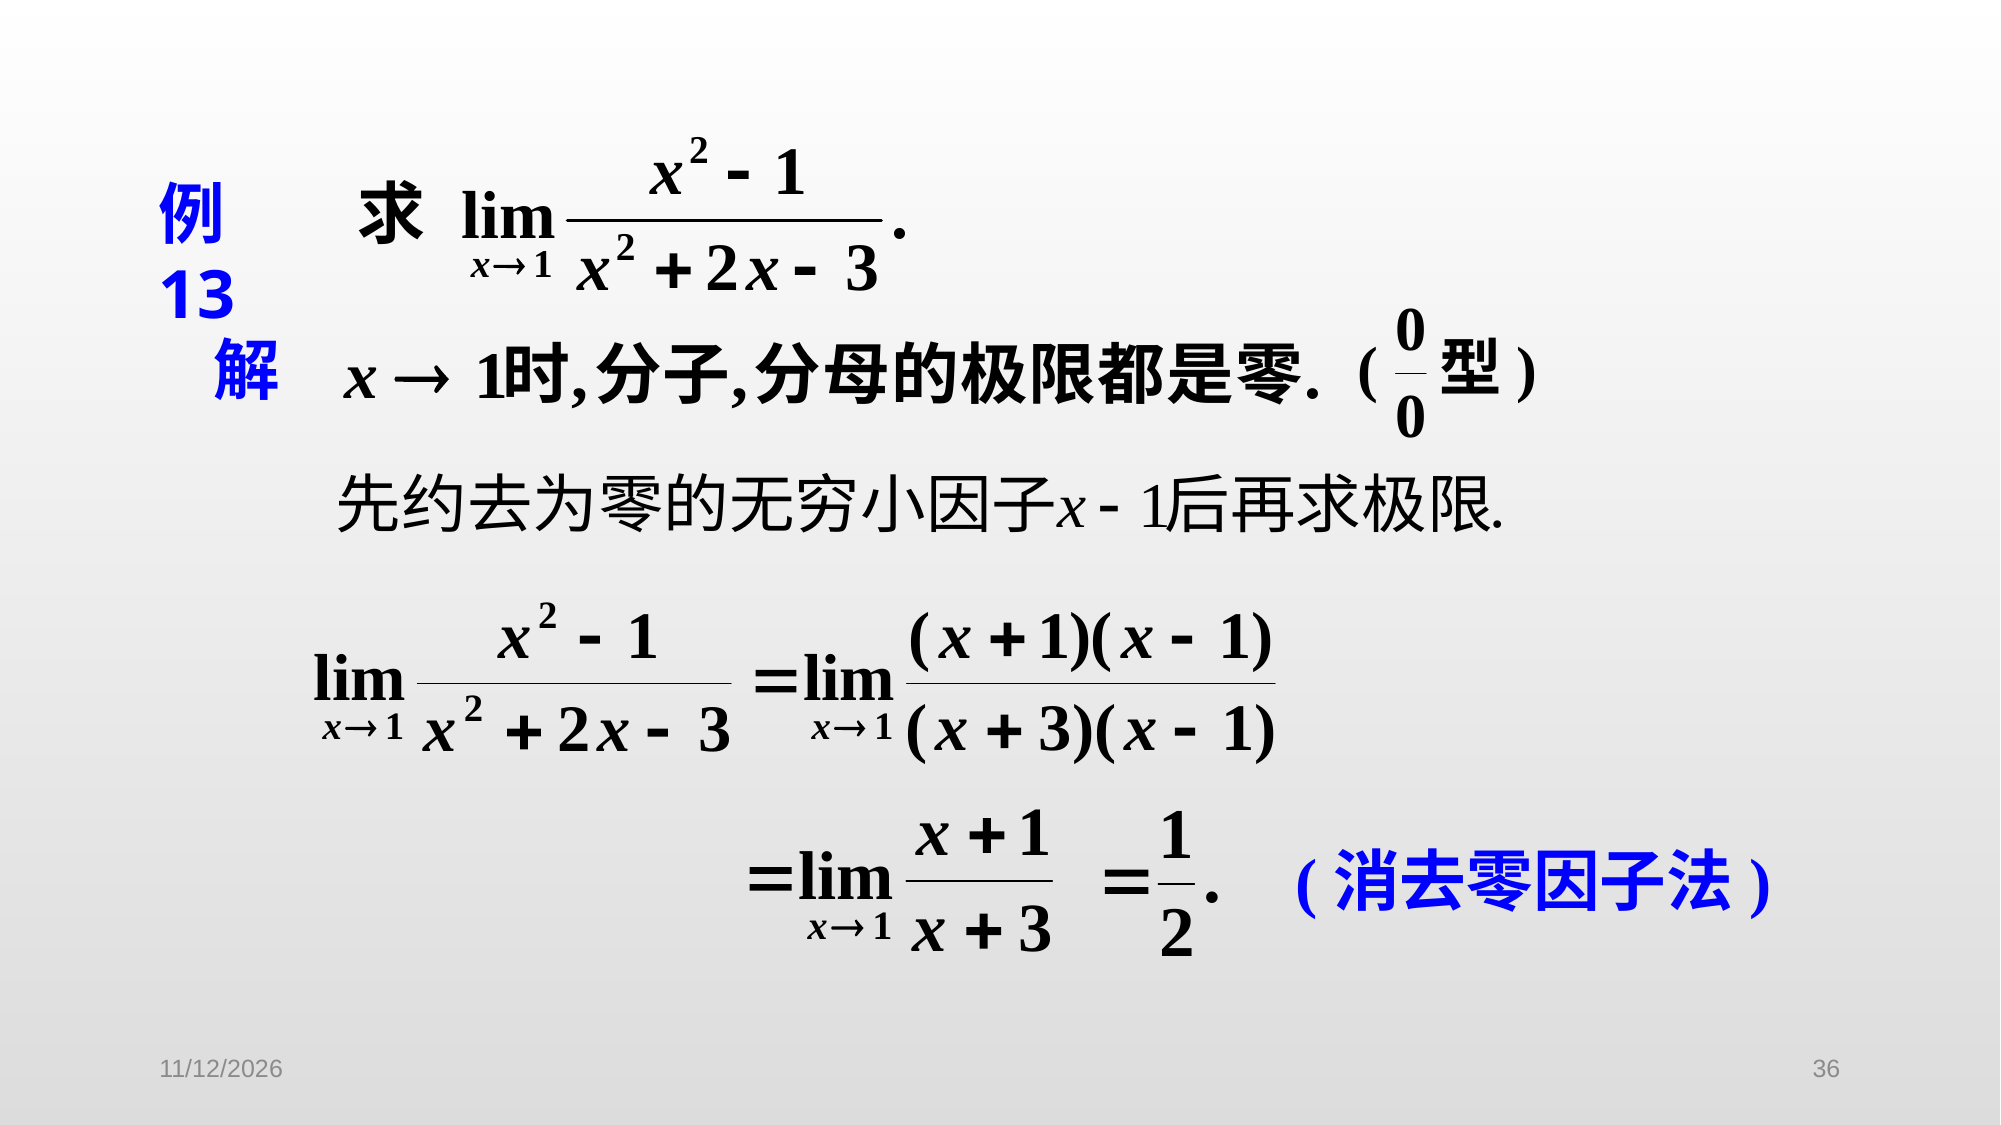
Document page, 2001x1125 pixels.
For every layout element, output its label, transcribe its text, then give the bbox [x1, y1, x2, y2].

slide_number 36 [1412, 1041, 1856, 1094]
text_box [311, 592, 1281, 772]
text_box 解 [199, 340, 312, 415]
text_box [329, 331, 1333, 426]
text_box 例13 [144, 164, 333, 340]
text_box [329, 463, 1515, 549]
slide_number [144, 1041, 588, 1094]
text_box (消去零因子法) [1280, 831, 1824, 926]
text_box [1094, 795, 1224, 962]
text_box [739, 795, 1059, 959]
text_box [350, 119, 918, 307]
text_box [1356, 296, 1540, 445]
